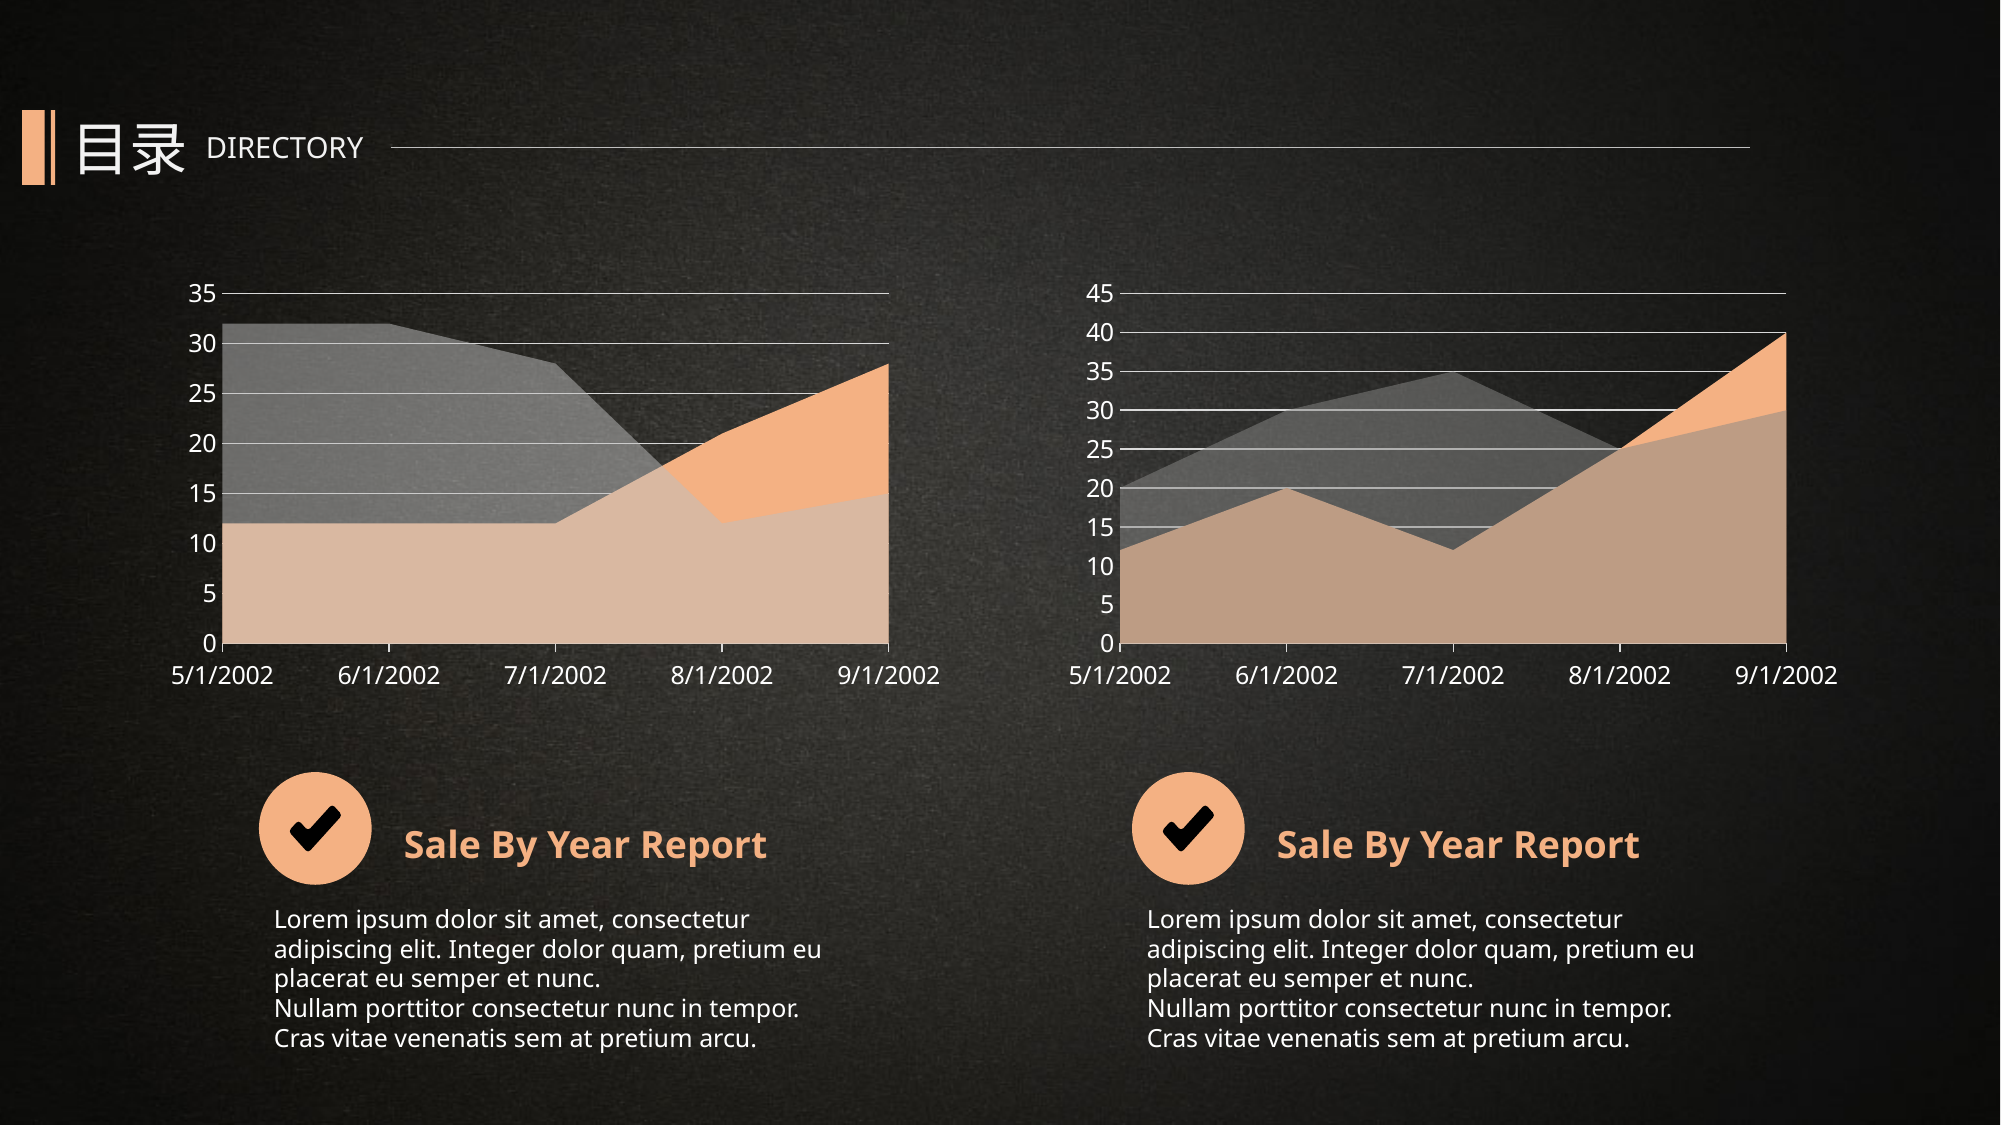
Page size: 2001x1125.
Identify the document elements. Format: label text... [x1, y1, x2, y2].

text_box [1131, 772, 1245, 885]
text_box Lorem ipsum dolor sit amet, consectetur adipiscing elit. Integer dolor quam, pretium eu placerat eu semper et nunc. Nullam porttitor consectetur nunc in tempor. Cras vitae venenatis sem at pretium arcu. [259, 895, 866, 1061]
text_box Sale By Year Report [389, 814, 783, 874]
text_box Lorem ipsum dolor sit amet, consectetur adipiscing elit. Integer dolor quam, pretium eu placerat eu semper et nunc. Nullam porttitor consectetur nunc in tempor. Cras vitae venenatis sem at pretium arcu. [1132, 895, 1739, 1061]
picture [0, 0, 2001, 1125]
text_box Sale By Year Report [1262, 814, 1656, 874]
chart [1052, 267, 1855, 702]
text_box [21, 104, 1750, 191]
chart [154, 267, 957, 702]
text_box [258, 772, 372, 885]
